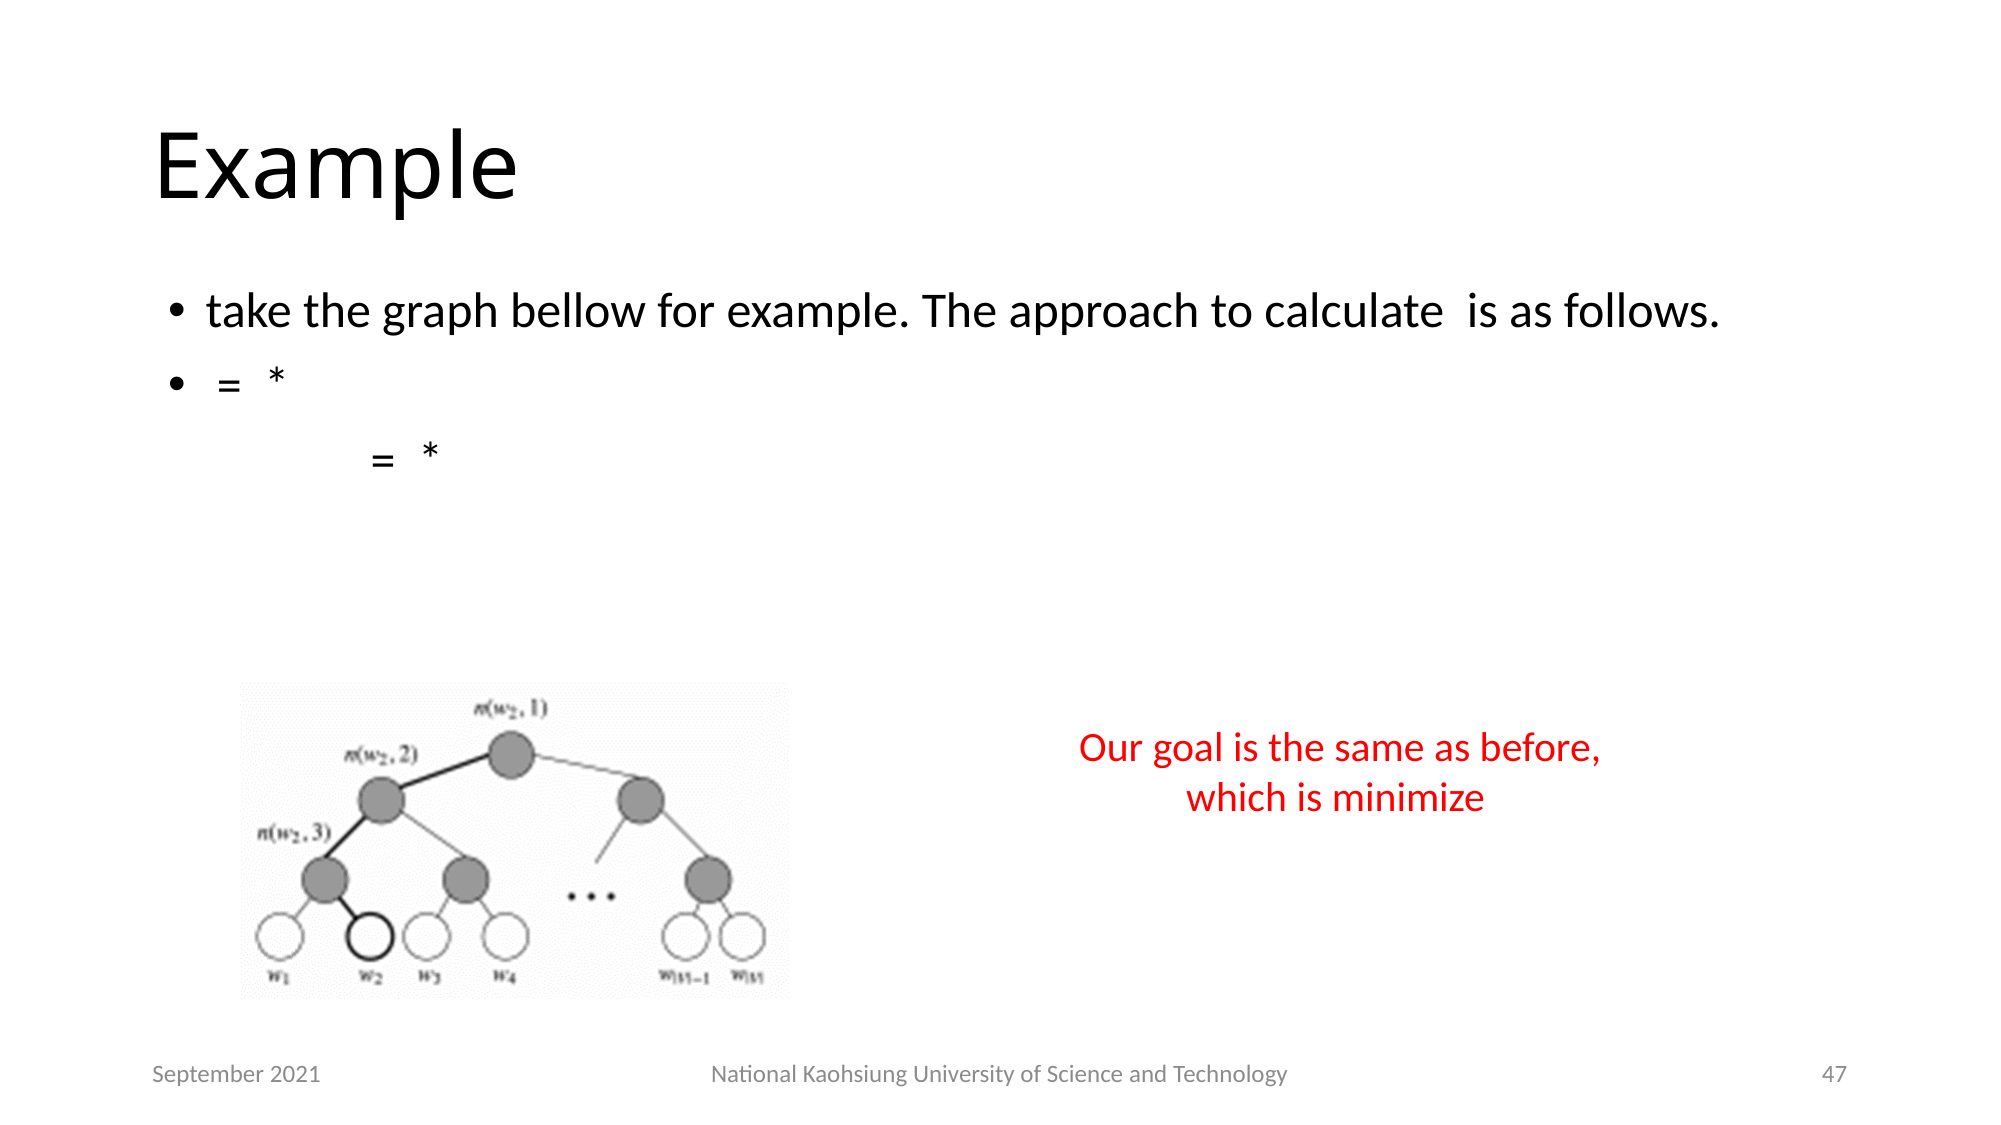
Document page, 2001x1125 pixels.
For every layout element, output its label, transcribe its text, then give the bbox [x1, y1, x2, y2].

slide_number 47 [1412, 1042, 1863, 1103]
picture [238, 650, 875, 1000]
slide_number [137, 1042, 588, 1103]
footer National Kaohsiung University of Science and Technology [662, 1042, 1338, 1103]
title Example [137, 59, 1863, 278]
